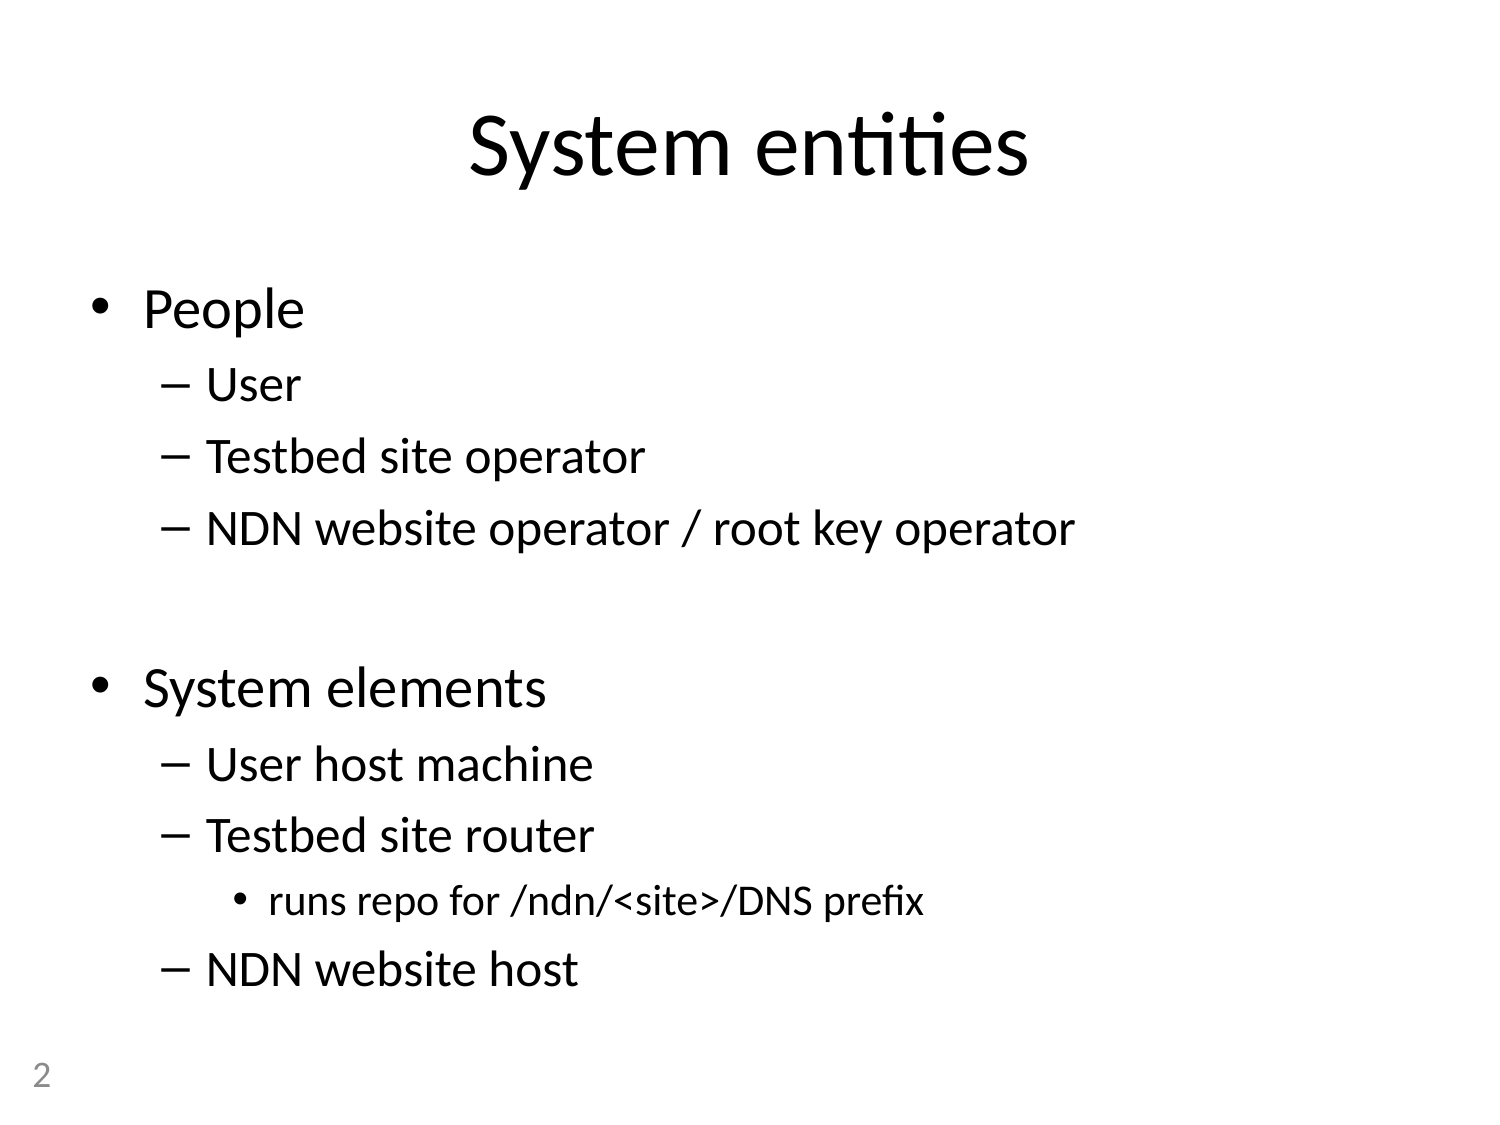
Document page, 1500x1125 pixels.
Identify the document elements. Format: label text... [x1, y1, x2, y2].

title System entities [75, 45, 1425, 233]
slide_number 2 [17, 1042, 368, 1103]
list People User Testbed site operator NDN website operator / root key operator System elements User host machine Testbed site router runs repo for /ndn/<site>/DNS prefix NDN website host [75, 262, 1425, 1005]
